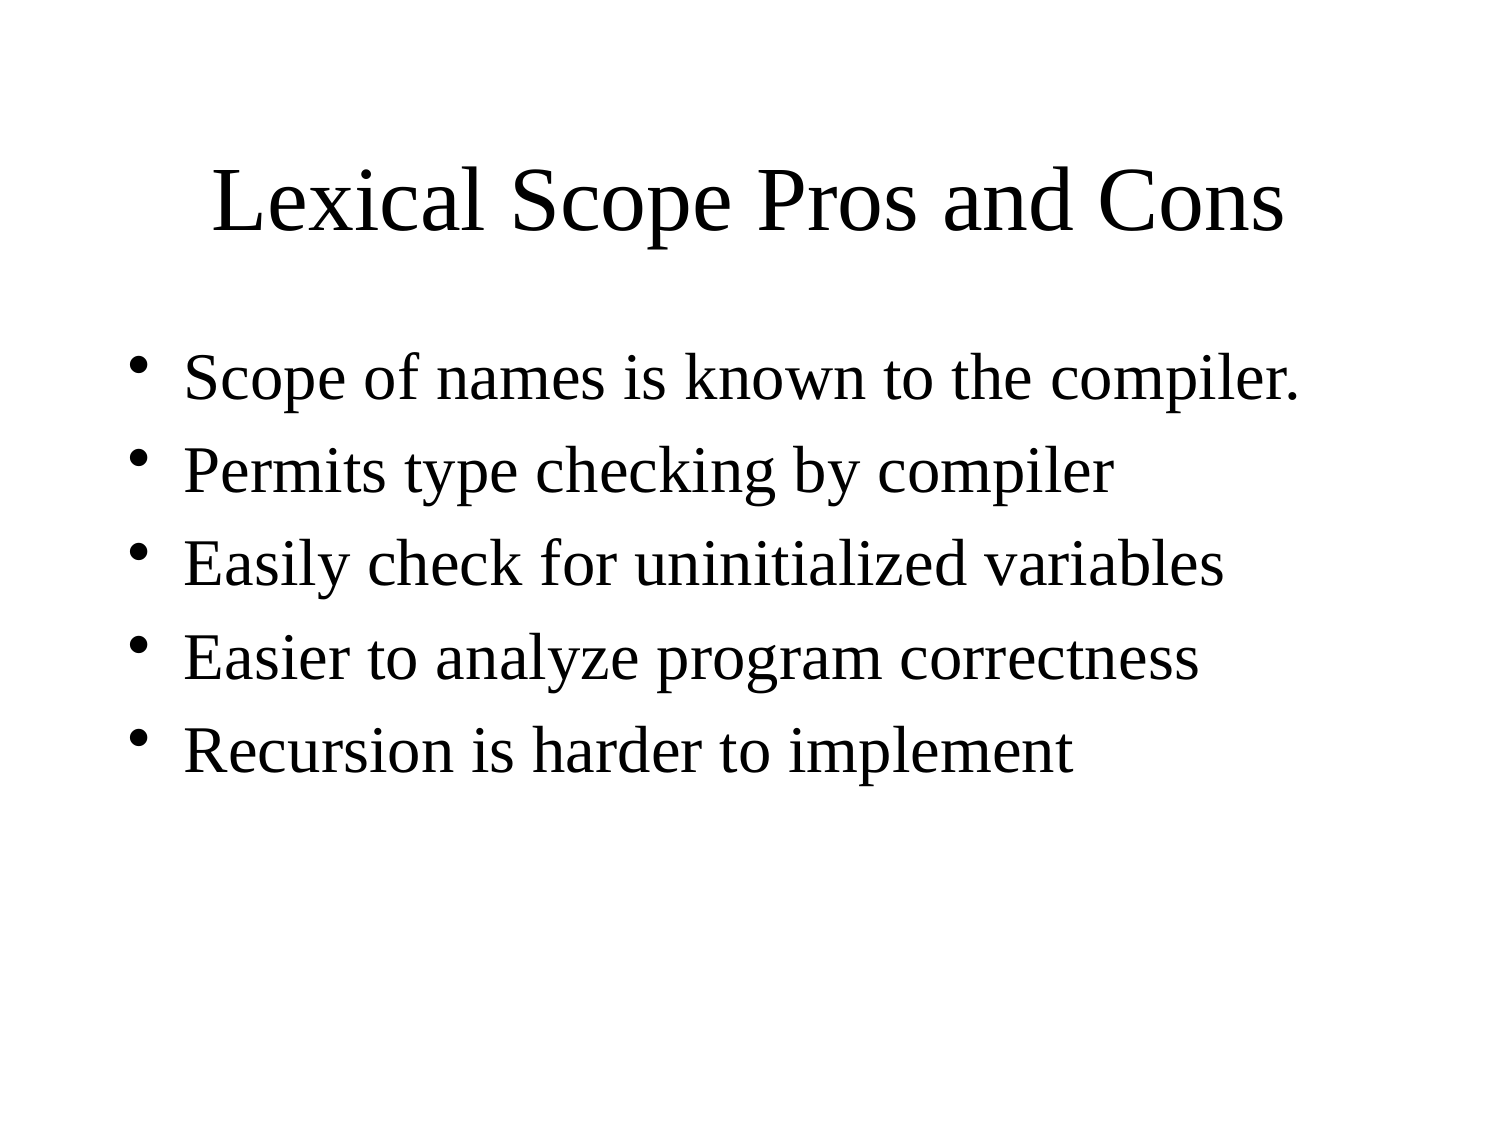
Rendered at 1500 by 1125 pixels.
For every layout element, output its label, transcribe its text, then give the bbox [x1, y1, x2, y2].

title Lexical Scope Pros and Cons [112, 99, 1388, 288]
list Scope of names is known to the compiler. Permits type checking by compiler Easily check for uninitialized variables Easier to analyze program correctness Recursion is harder to implement [112, 324, 1388, 1001]
